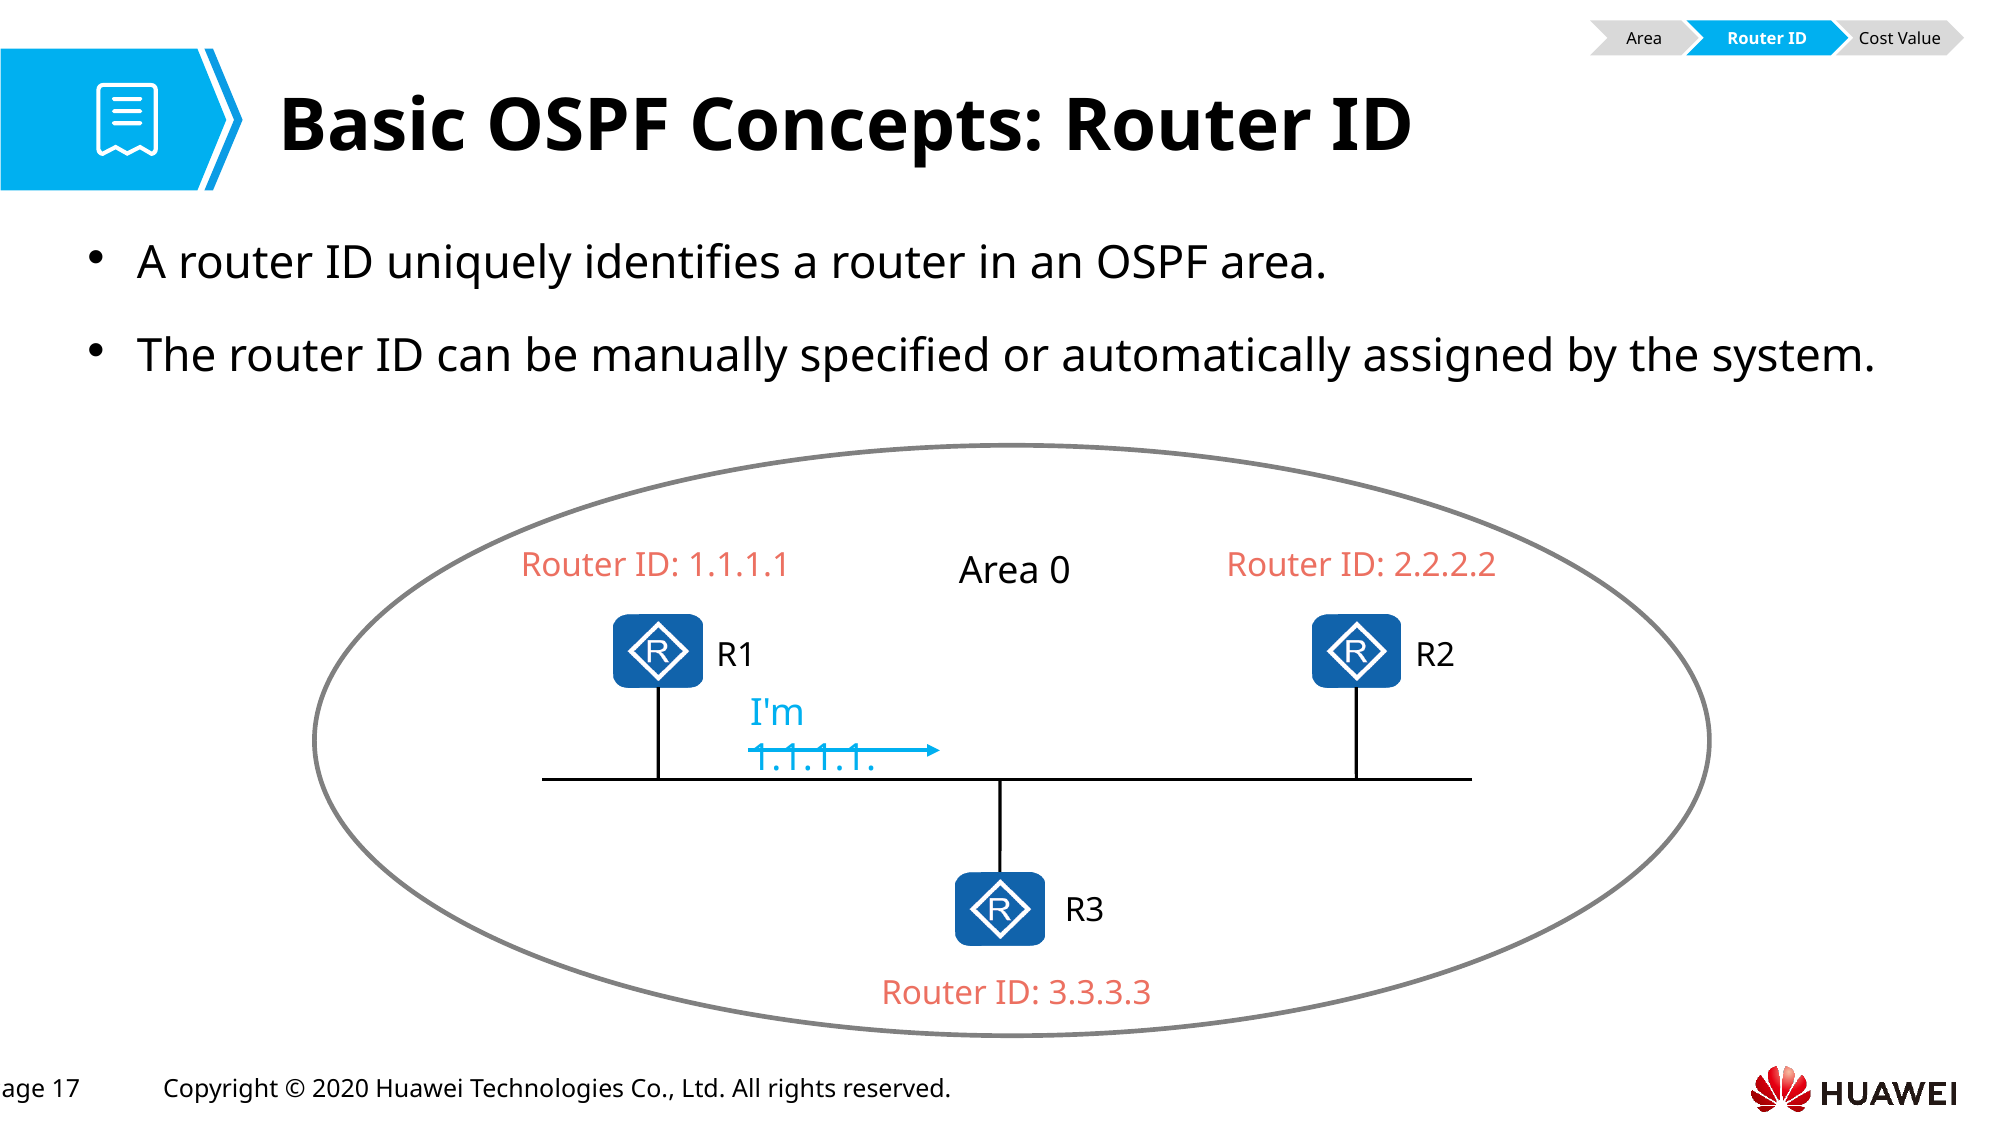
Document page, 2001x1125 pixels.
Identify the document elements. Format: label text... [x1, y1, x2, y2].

text_box Router ID [1686, 20, 1849, 56]
title Basic OSPF Concepts: Router ID [261, 73, 1875, 180]
text_box Area [1590, 20, 1699, 56]
picture [955, 872, 1045, 946]
picture [613, 614, 703, 688]
picture [1751, 1066, 1956, 1112]
text_box Router ID: 1.1.1.1 [506, 535, 817, 592]
text_box R1 [703, 625, 782, 682]
text_box [575, 972, 1448, 1037]
text_box Cost Value [1835, 20, 1965, 56]
picture [1311, 614, 1401, 688]
text_box Router ID: 2.2.2.2 [1211, 535, 1523, 592]
text_box R3 [1050, 881, 1130, 937]
text_box R2 [1401, 625, 1481, 682]
text_box I'm 1.1.1.1. [735, 681, 951, 742]
list A router ID uniquely identifies a router in an OSPF area. The router ID can be manually specified or automatically assigned by the system. [73, 203, 1930, 972]
text_box Area 0 [944, 538, 1093, 599]
text_box Router ID: 3.3.3.3 [866, 963, 1182, 1019]
